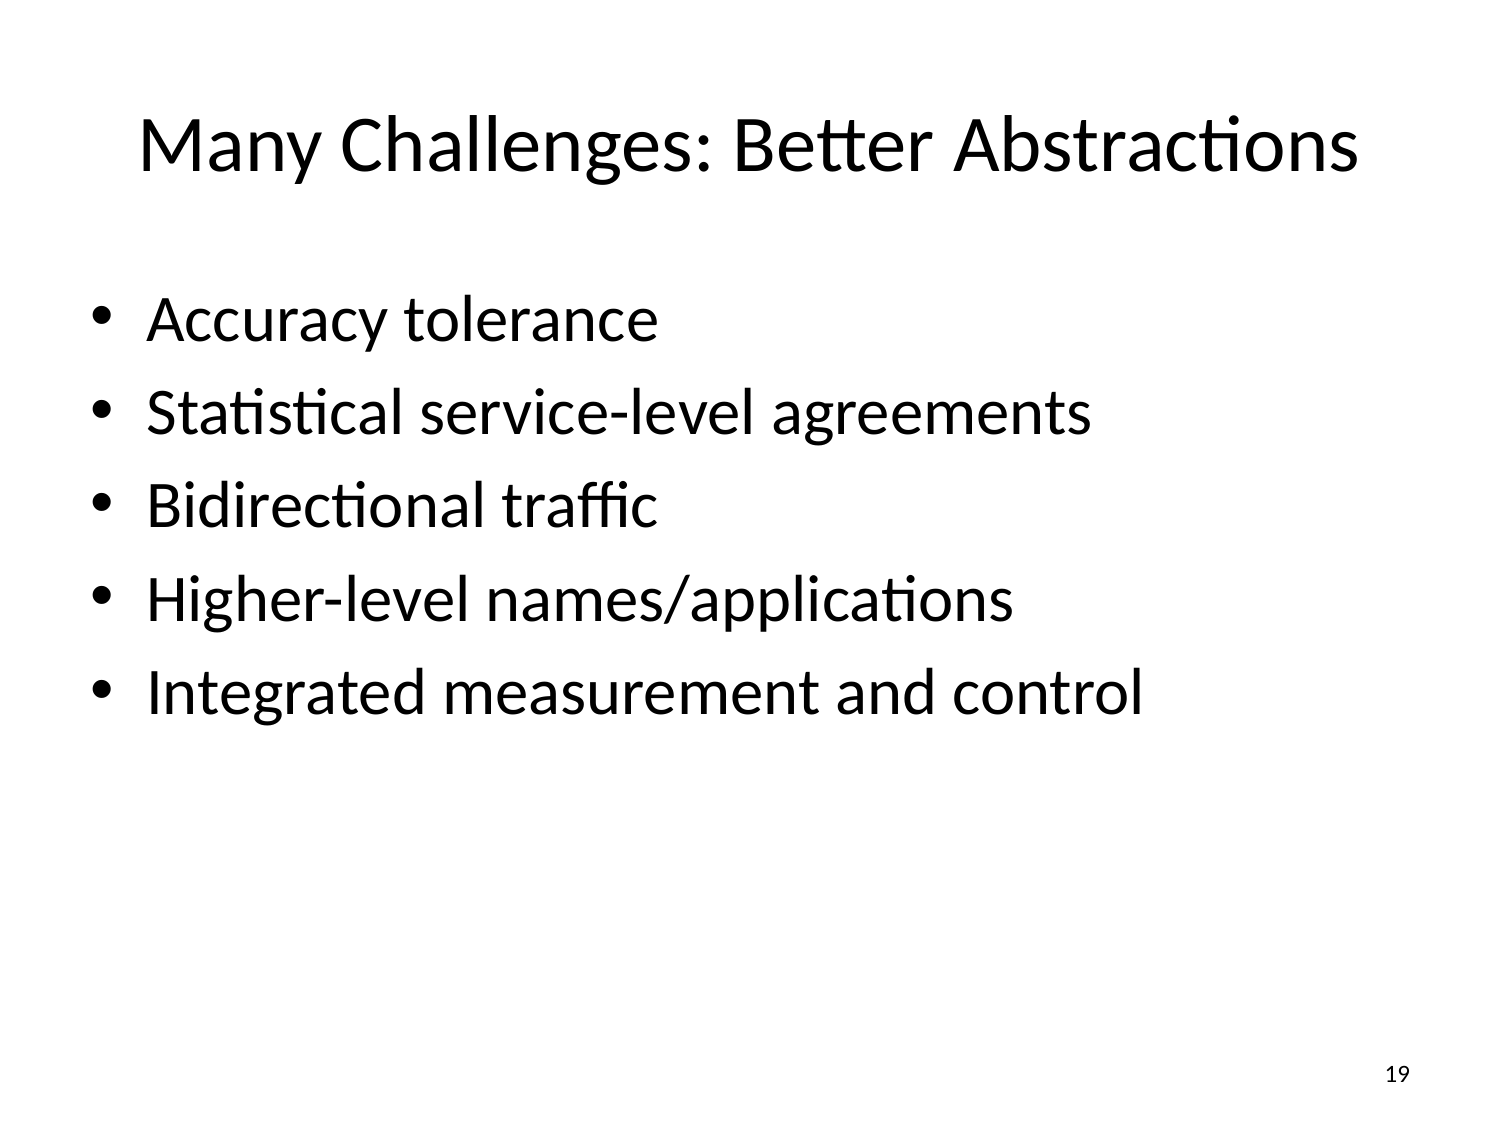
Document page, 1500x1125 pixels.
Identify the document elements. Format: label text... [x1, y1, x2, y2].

list Accuracy tolerance Statistical service-level agreements Bidirectional traffic Higher-level names/applications Integrated measurement and control [75, 266, 1425, 1010]
title Many Challenges: Better Abstractions [75, 45, 1425, 233]
slide_number 18 [1074, 1042, 1425, 1103]
